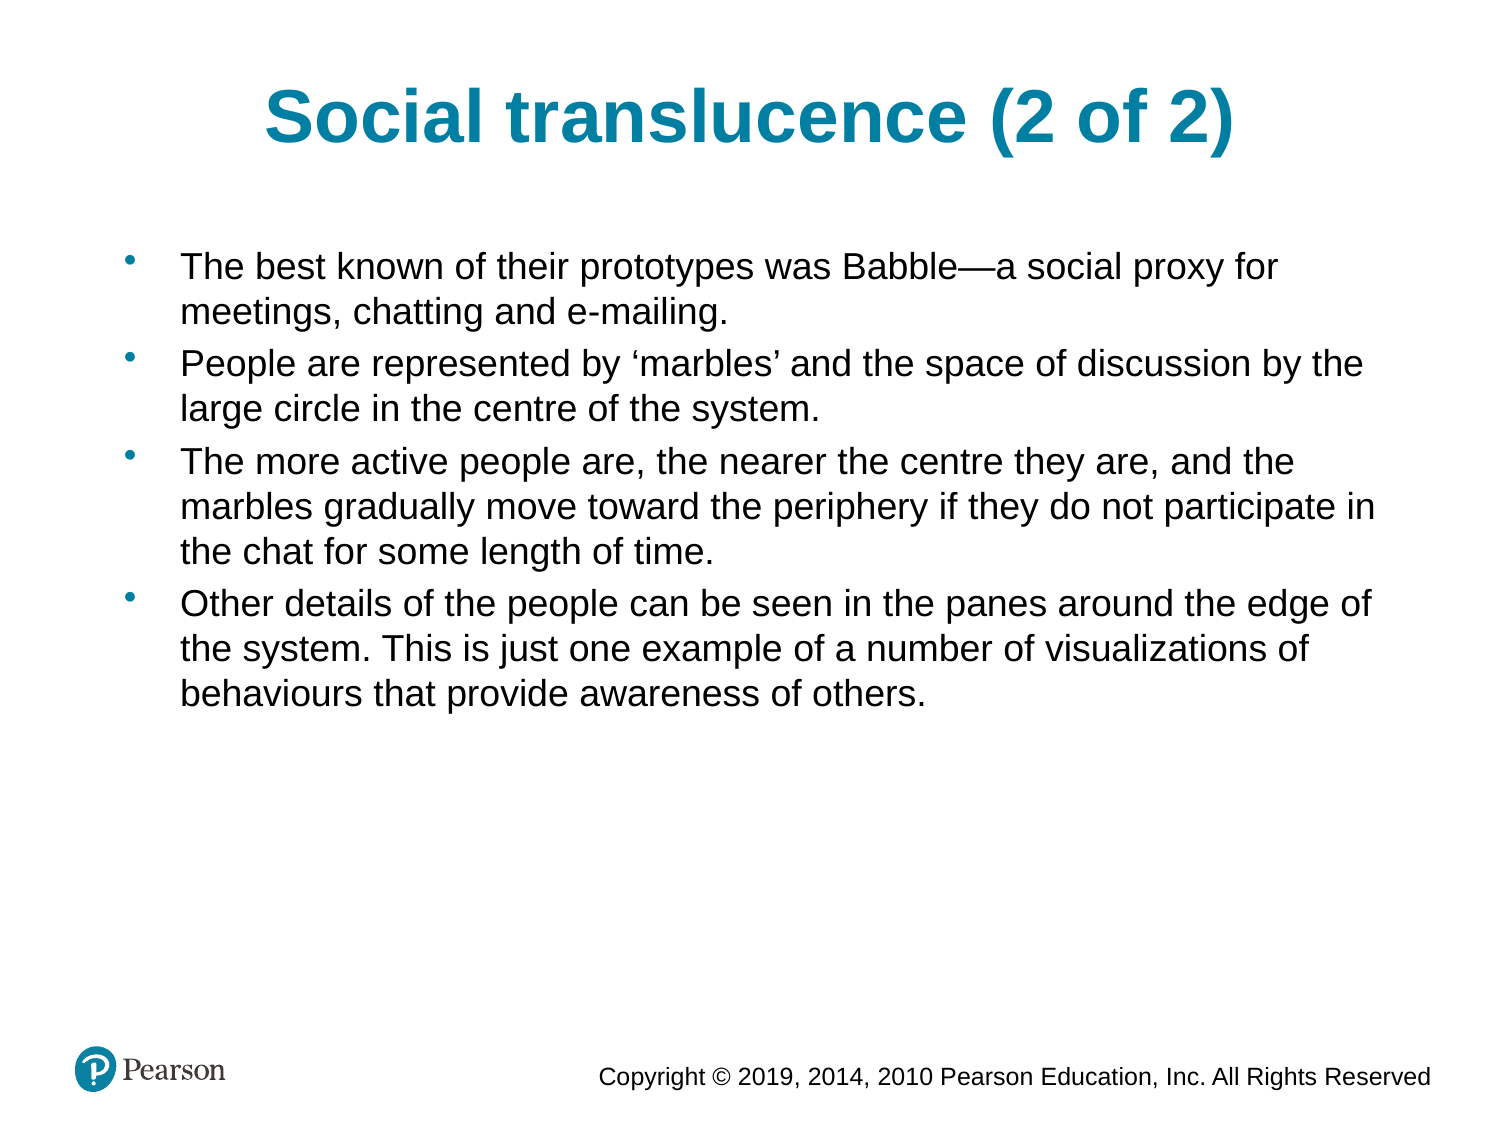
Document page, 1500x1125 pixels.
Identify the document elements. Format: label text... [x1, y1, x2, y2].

title Social translucence (2 of 2) [103, 61, 1397, 164]
list The best known of their prototypes was Babble—a social proxy for meetings, chatting and e-mailing. People are represented by ‘marbles’ and the space of discussion by the large circle in the centre of the system. The more active people are, the nearer the centre they are, and the marbles gradually move toward the periphery if they do not participate in the chat for some length of time. Other details of the people can be seen in the panes around the edge of the system. This is just one example of a number of visualizations of behaviours that provide awareness of others. [108, 234, 1428, 948]
